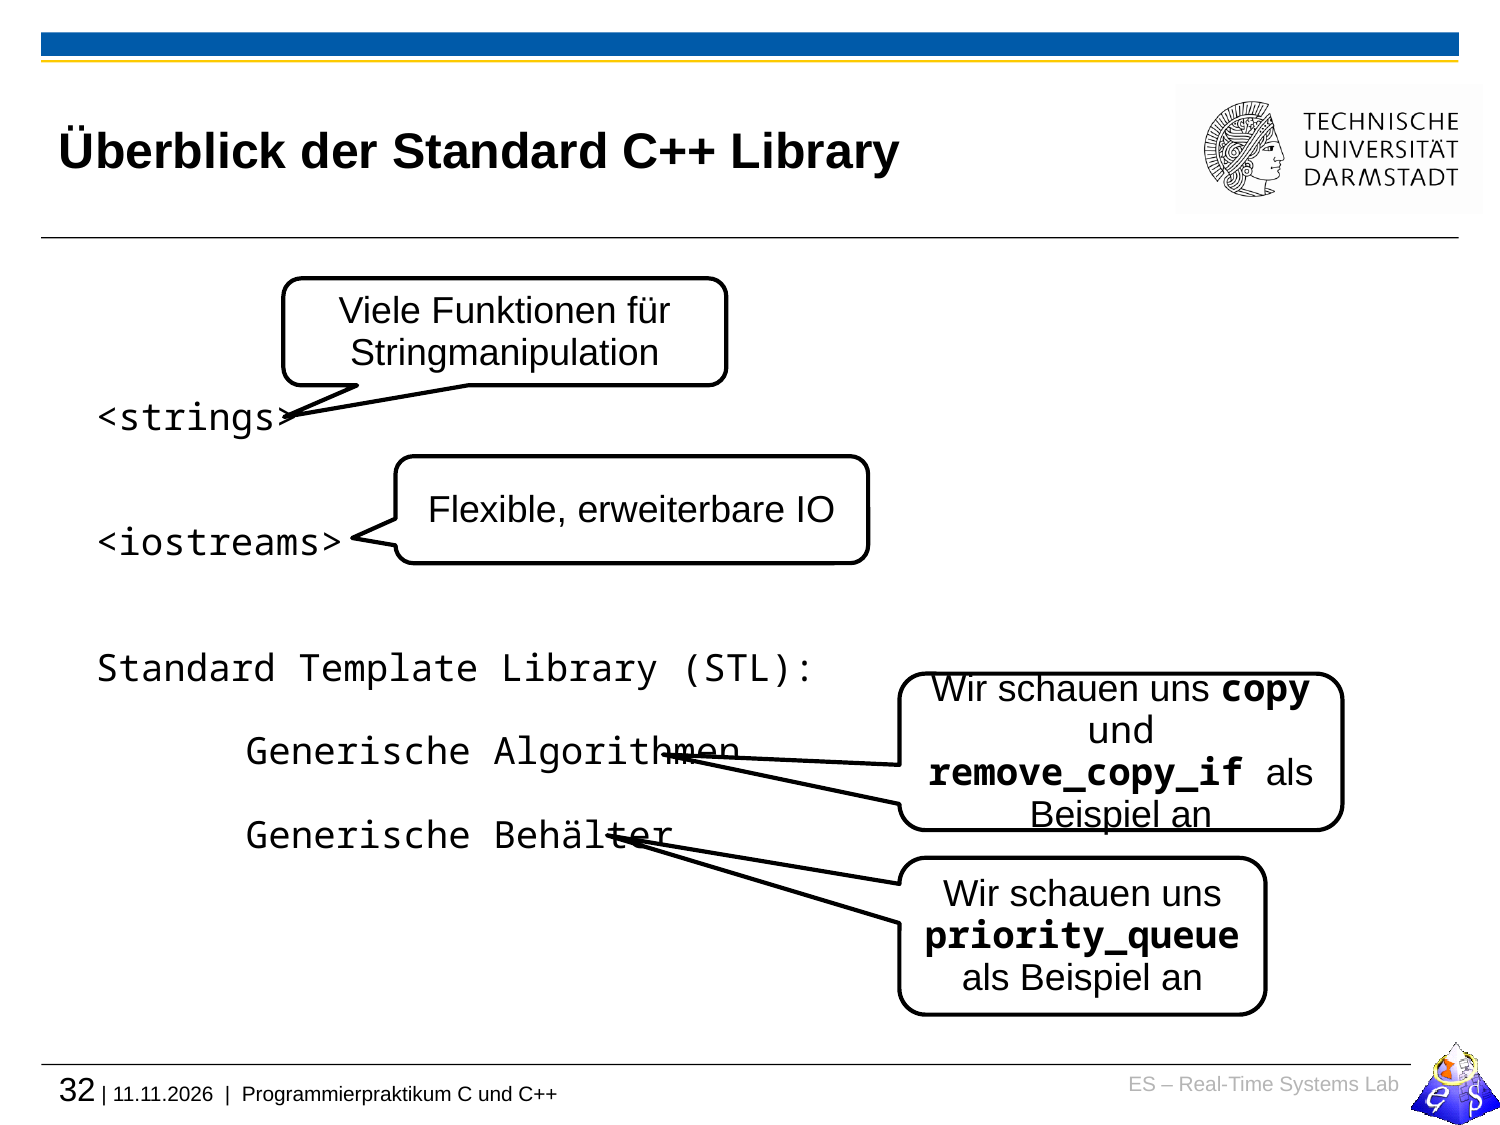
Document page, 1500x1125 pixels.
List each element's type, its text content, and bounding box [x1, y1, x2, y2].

text_box Viele Funktionen für Stringmanipulation [281, 276, 729, 420]
title Überblick der Standard C++ Library [58, 80, 1187, 218]
text_box Wir schauen uns copy und remove_copy_if als Beispiel an [660, 671, 1345, 833]
text_box Flexible, erweiterbare IO [350, 454, 871, 566]
picture [1187, 84, 1483, 214]
picture [1411, 1041, 1500, 1125]
text_box <strings> <iostreams> Standard Template Library (STL): Generische Algorithmen Generische Behälter [81, 389, 854, 1032]
text_box Wir schauen uns priority_queue als Beispiel an [604, 833, 1268, 1017]
